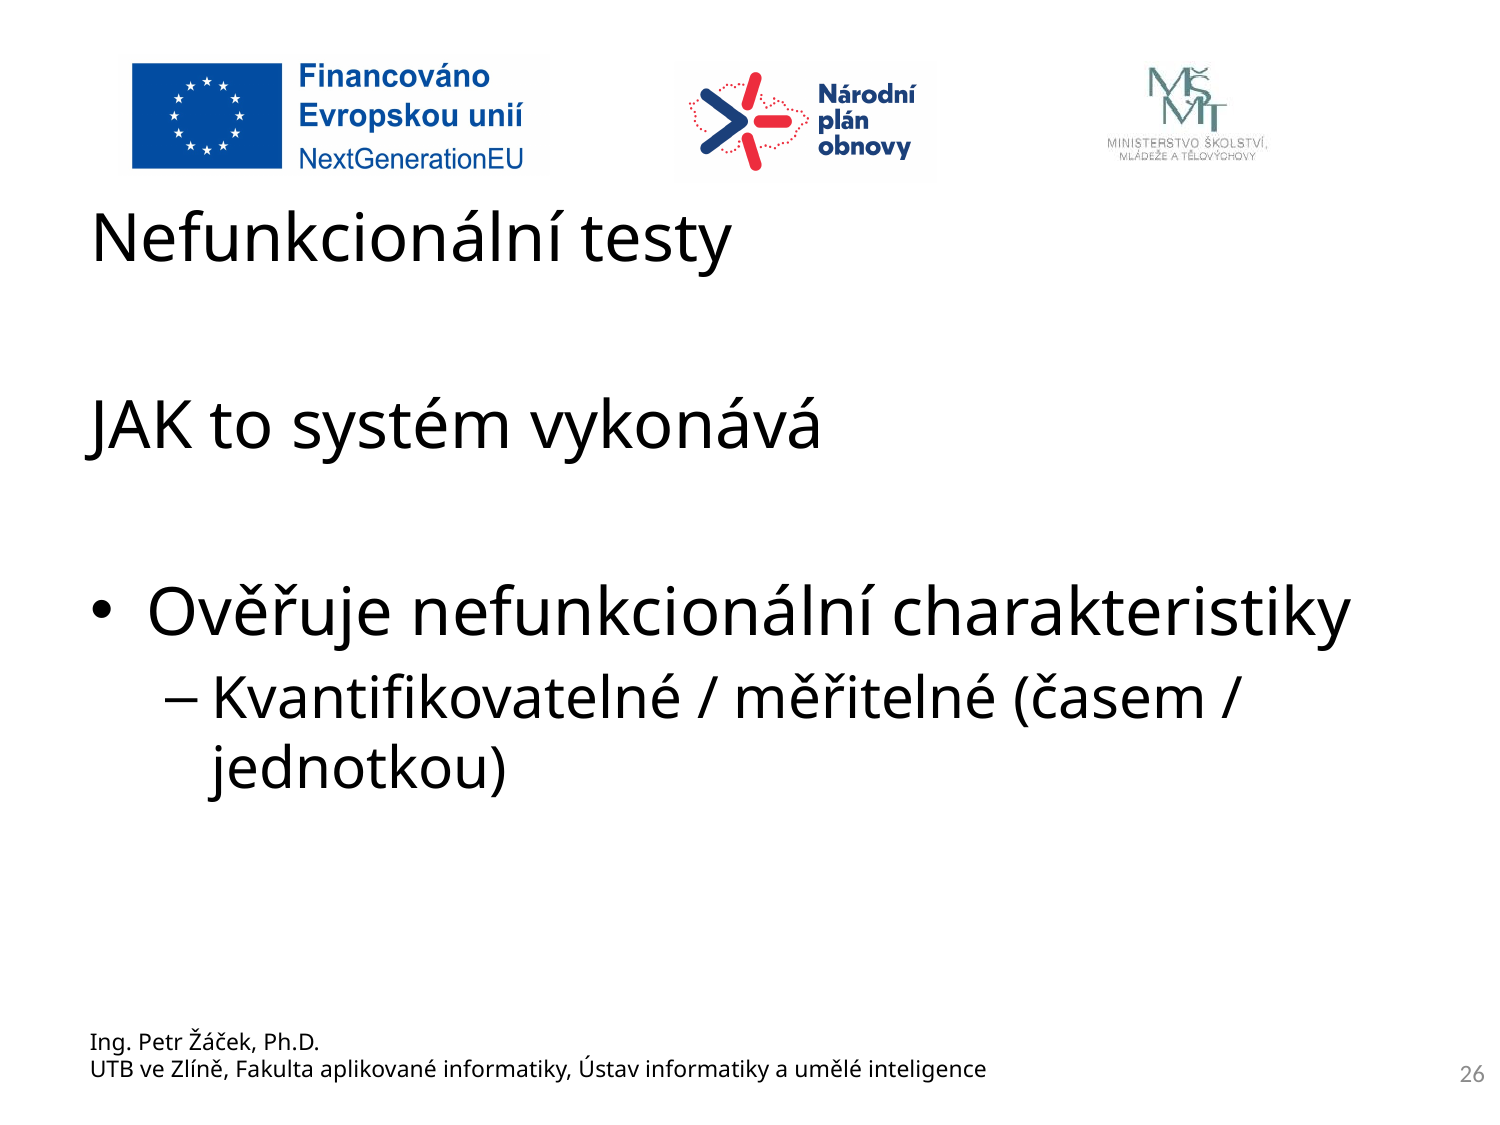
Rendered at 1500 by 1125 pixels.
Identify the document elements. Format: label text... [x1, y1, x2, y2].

picture [118, 54, 550, 176]
text_box Ing. Petr Žáček, Ph.D. UTB ve Zlíně, Fakulta aplikované informatiky, Ústav informatiky a umělé inteligence [75, 1019, 1199, 1103]
picture [674, 61, 937, 184]
slide_number 26 [1425, 1042, 1500, 1103]
picture [1099, 61, 1276, 168]
list Nefunkcionální testy JAK to systém vykonává Ověřuje nefunkcionální charakteristiky Kvantifikovatelné / měřitelné (časem / jednotkou) [75, 187, 1425, 1007]
